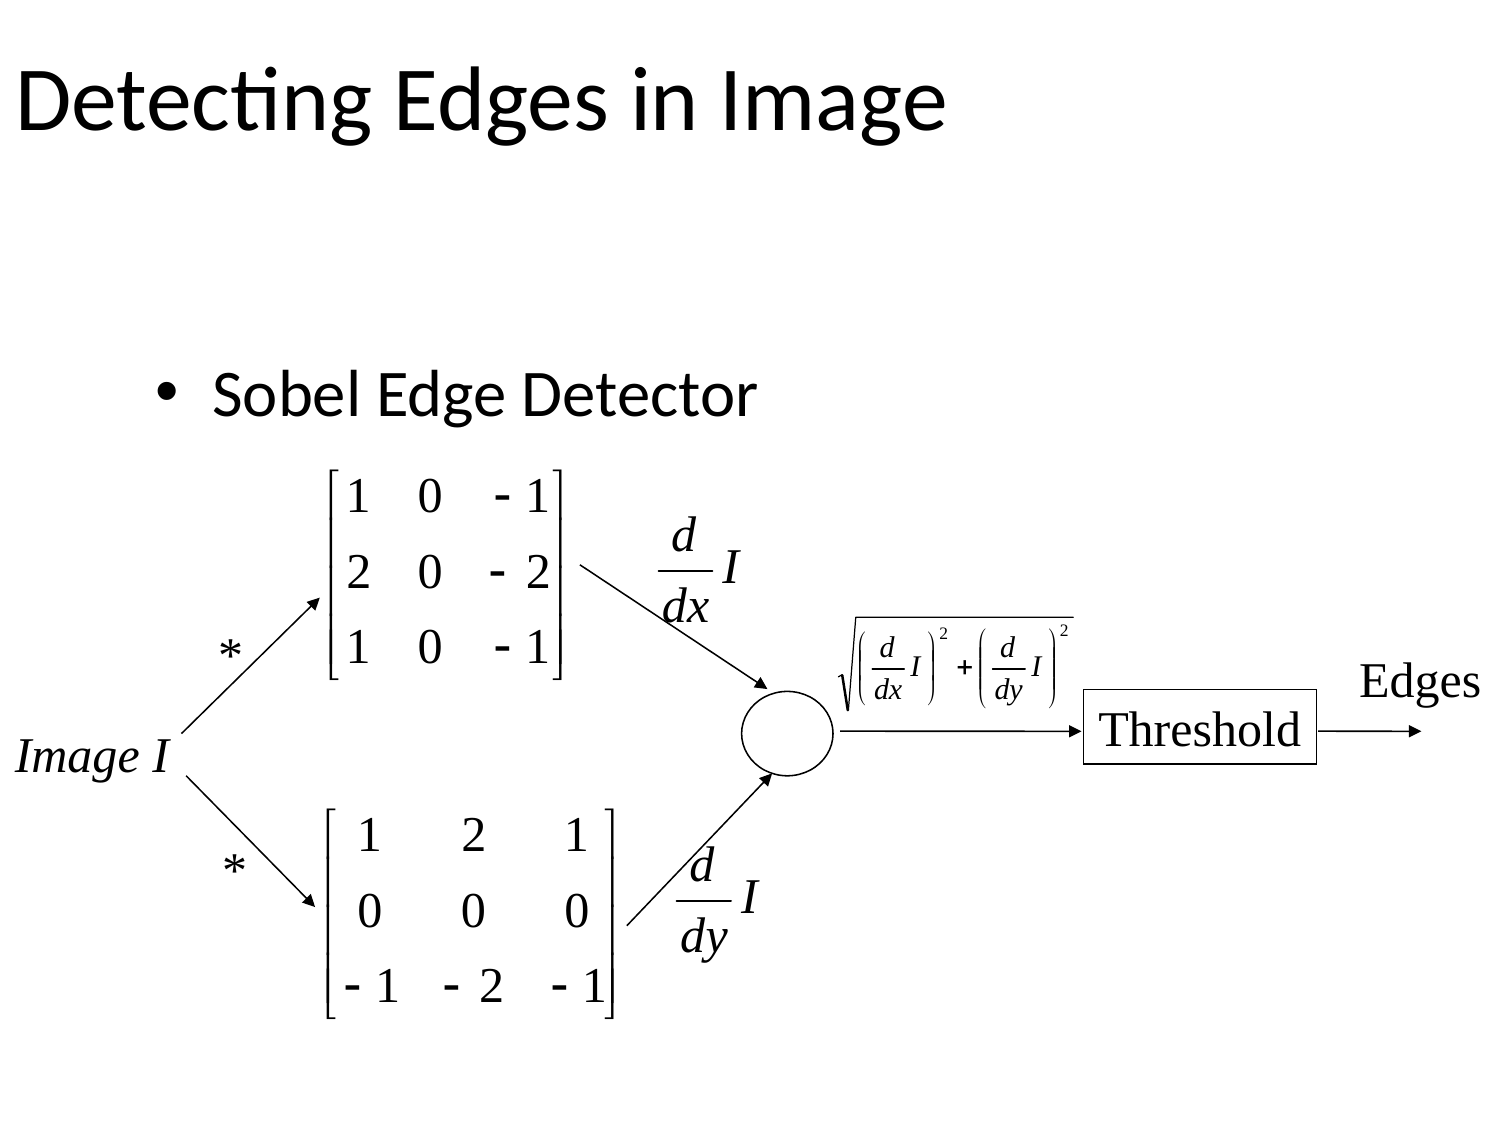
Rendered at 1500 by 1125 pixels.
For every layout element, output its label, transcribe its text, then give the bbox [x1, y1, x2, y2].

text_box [649, 503, 755, 634]
list Sobel Edge Detector [140, 342, 1416, 1018]
text_box [252, 600, 312, 665]
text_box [217, 841, 252, 884]
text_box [315, 797, 634, 1032]
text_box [832, 611, 1081, 717]
text_box [741, 691, 834, 776]
text_box [716, 773, 772, 832]
text_box [257, 847, 310, 906]
text_box [840, 725, 1082, 738]
text_box Image I [0, 715, 185, 791]
text_box Threshold [1083, 689, 1317, 765]
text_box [213, 626, 248, 669]
text_box [1318, 725, 1422, 738]
text_box Edges [1344, 640, 1497, 716]
text_box [696, 642, 768, 690]
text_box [317, 458, 582, 693]
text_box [667, 833, 773, 972]
title Detecting Edges in Image [0, 0, 1275, 188]
